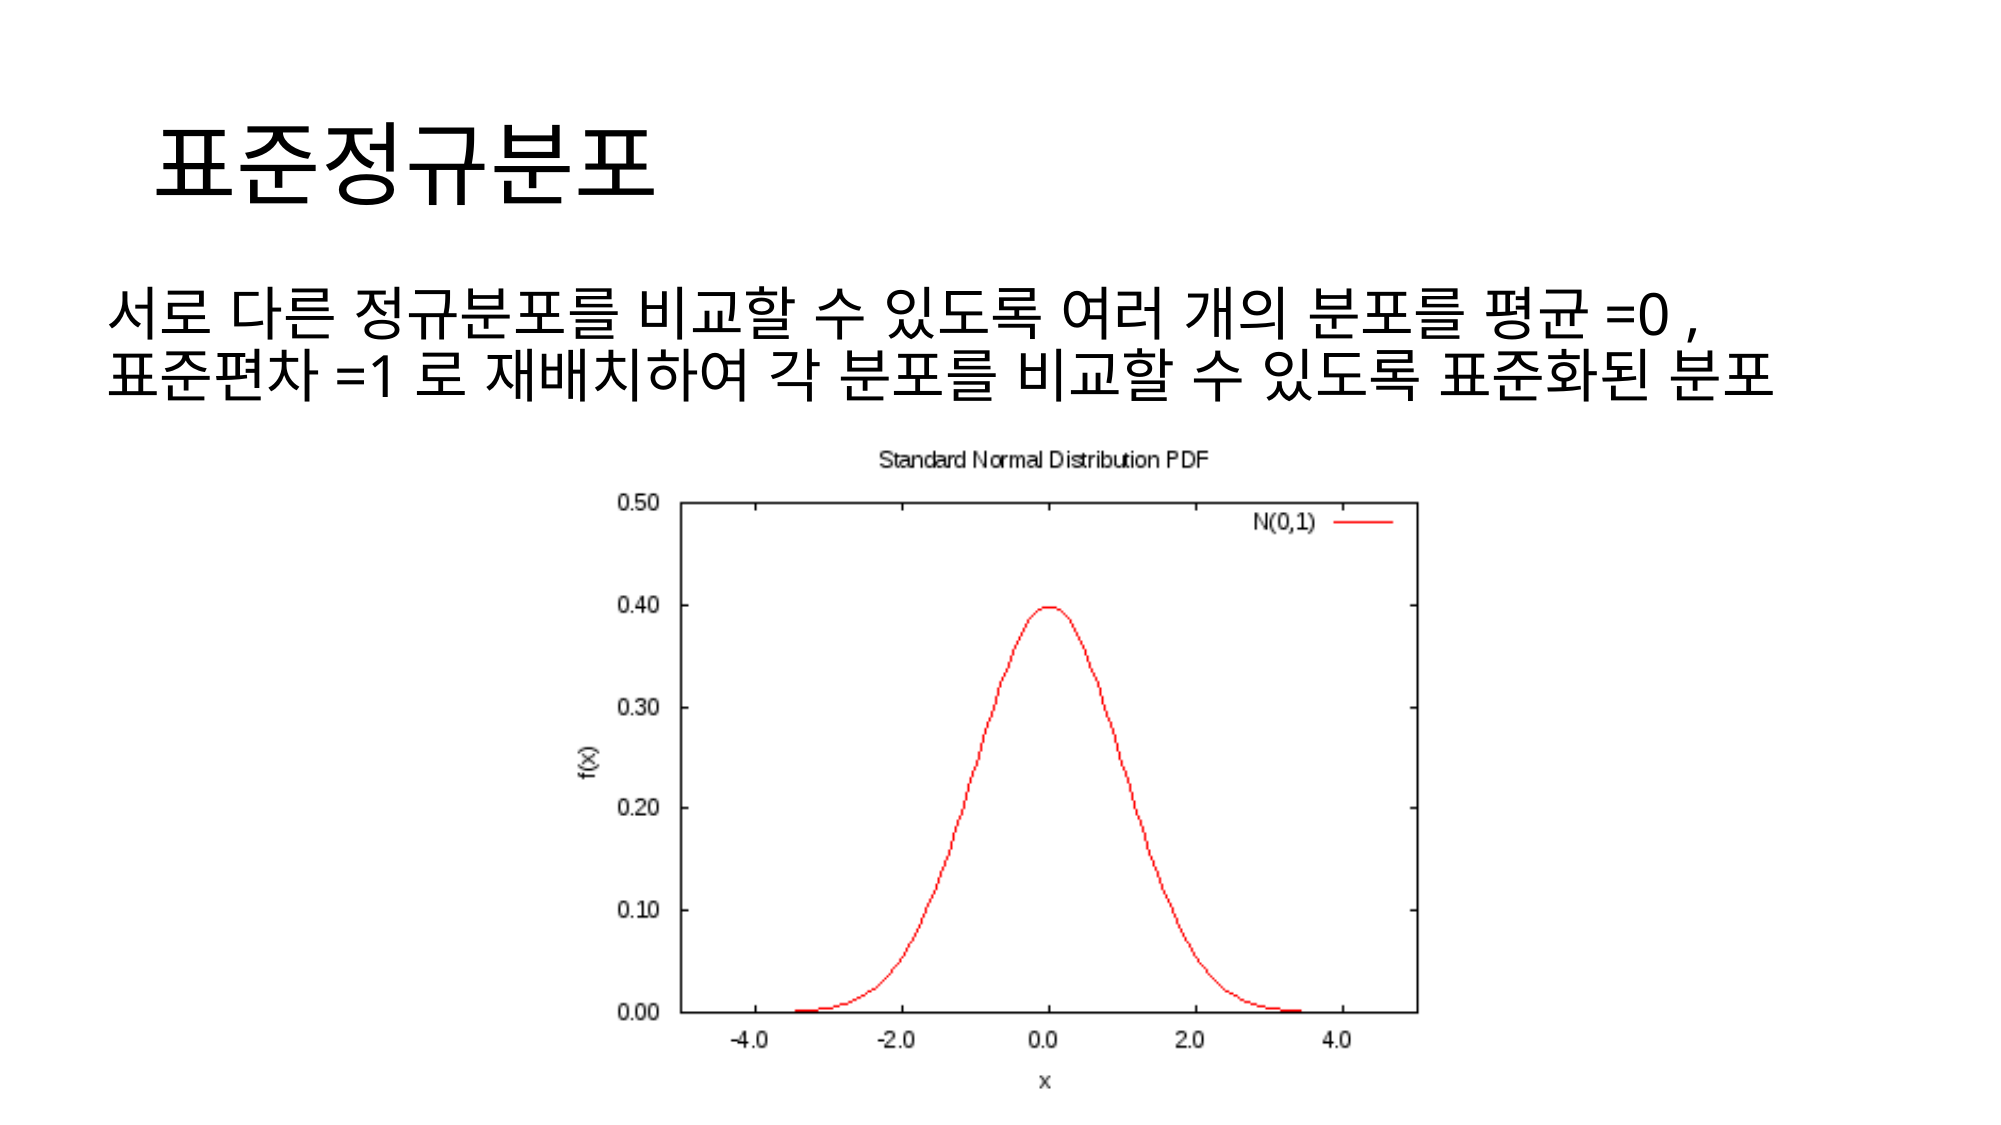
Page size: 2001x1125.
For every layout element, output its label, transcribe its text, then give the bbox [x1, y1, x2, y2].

title 표준정규분포 [137, 59, 1863, 277]
picture [572, 430, 1450, 1106]
list 서로 다른 정규분포를 비교할 수 있도록 여러 개의 분포를 평균=0 , 표준편차=1로 재배치하여 각 분포를 비교할 수 있도록 표준화된 분포 [91, 277, 1936, 902]
